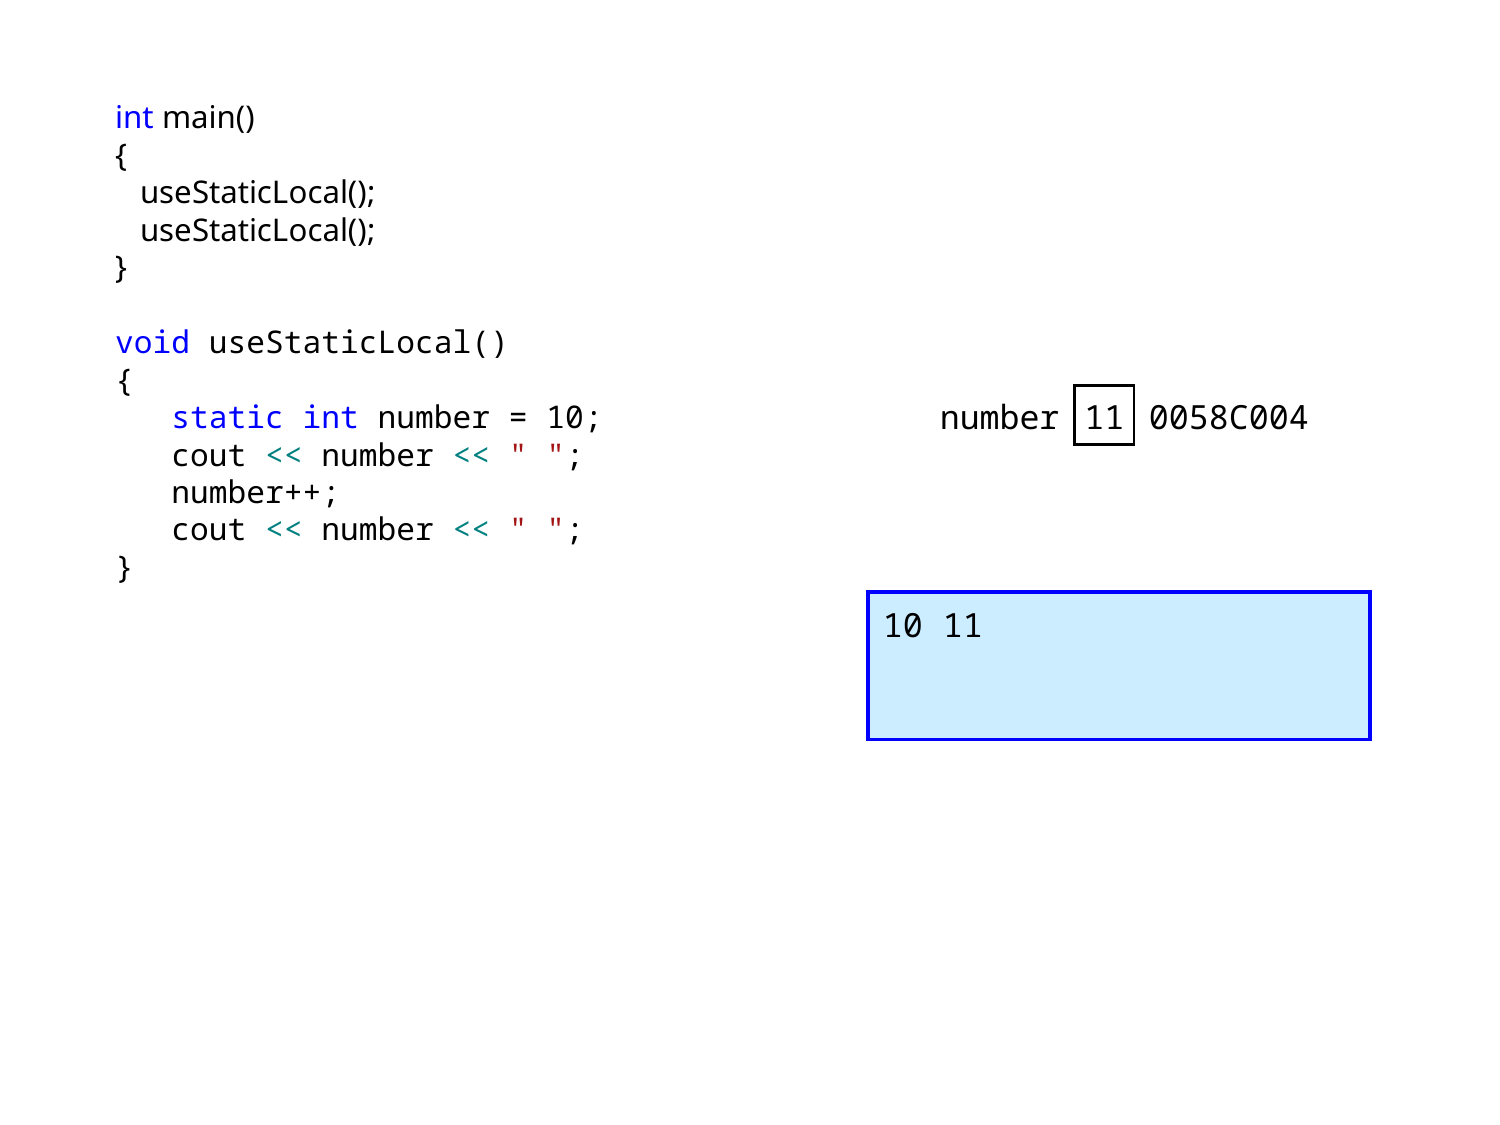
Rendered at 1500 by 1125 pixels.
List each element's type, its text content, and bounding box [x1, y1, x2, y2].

table_header 11 [1076, 387, 1133, 443]
list int main() { useStaticLocal(); useStaticLocal(); } void useStaticLocal() { static int number = 10; cout << number << " "; number++; cout << number << " "; } [100, 89, 633, 1036]
table_header 0058C004 [1135, 385, 1341, 444]
text_box 10 11 [868, 591, 1370, 740]
table_header number [898, 385, 1073, 444]
